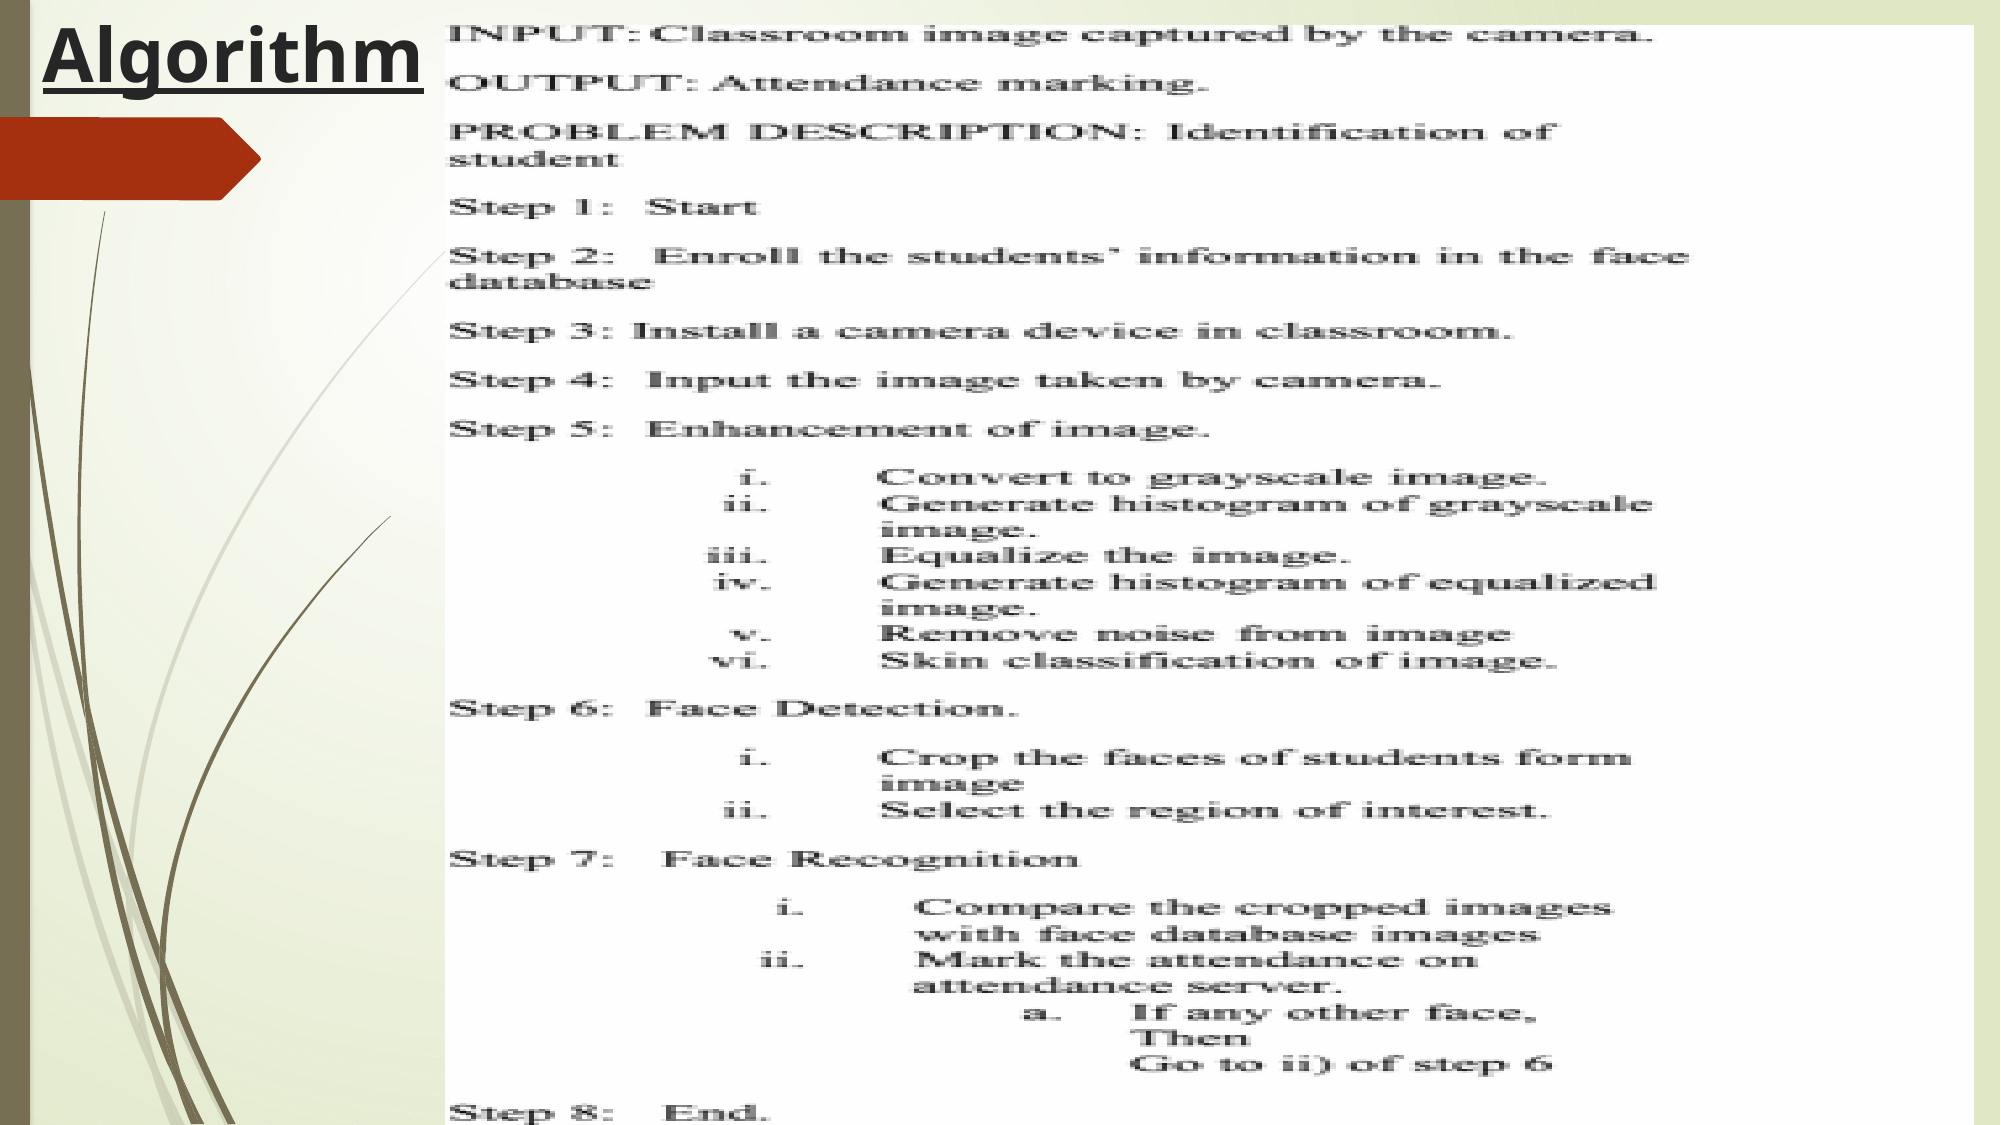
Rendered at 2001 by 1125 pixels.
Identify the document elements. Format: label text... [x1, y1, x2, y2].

title Algorithm [27, 0, 1908, 263]
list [445, 25, 1974, 1125]
